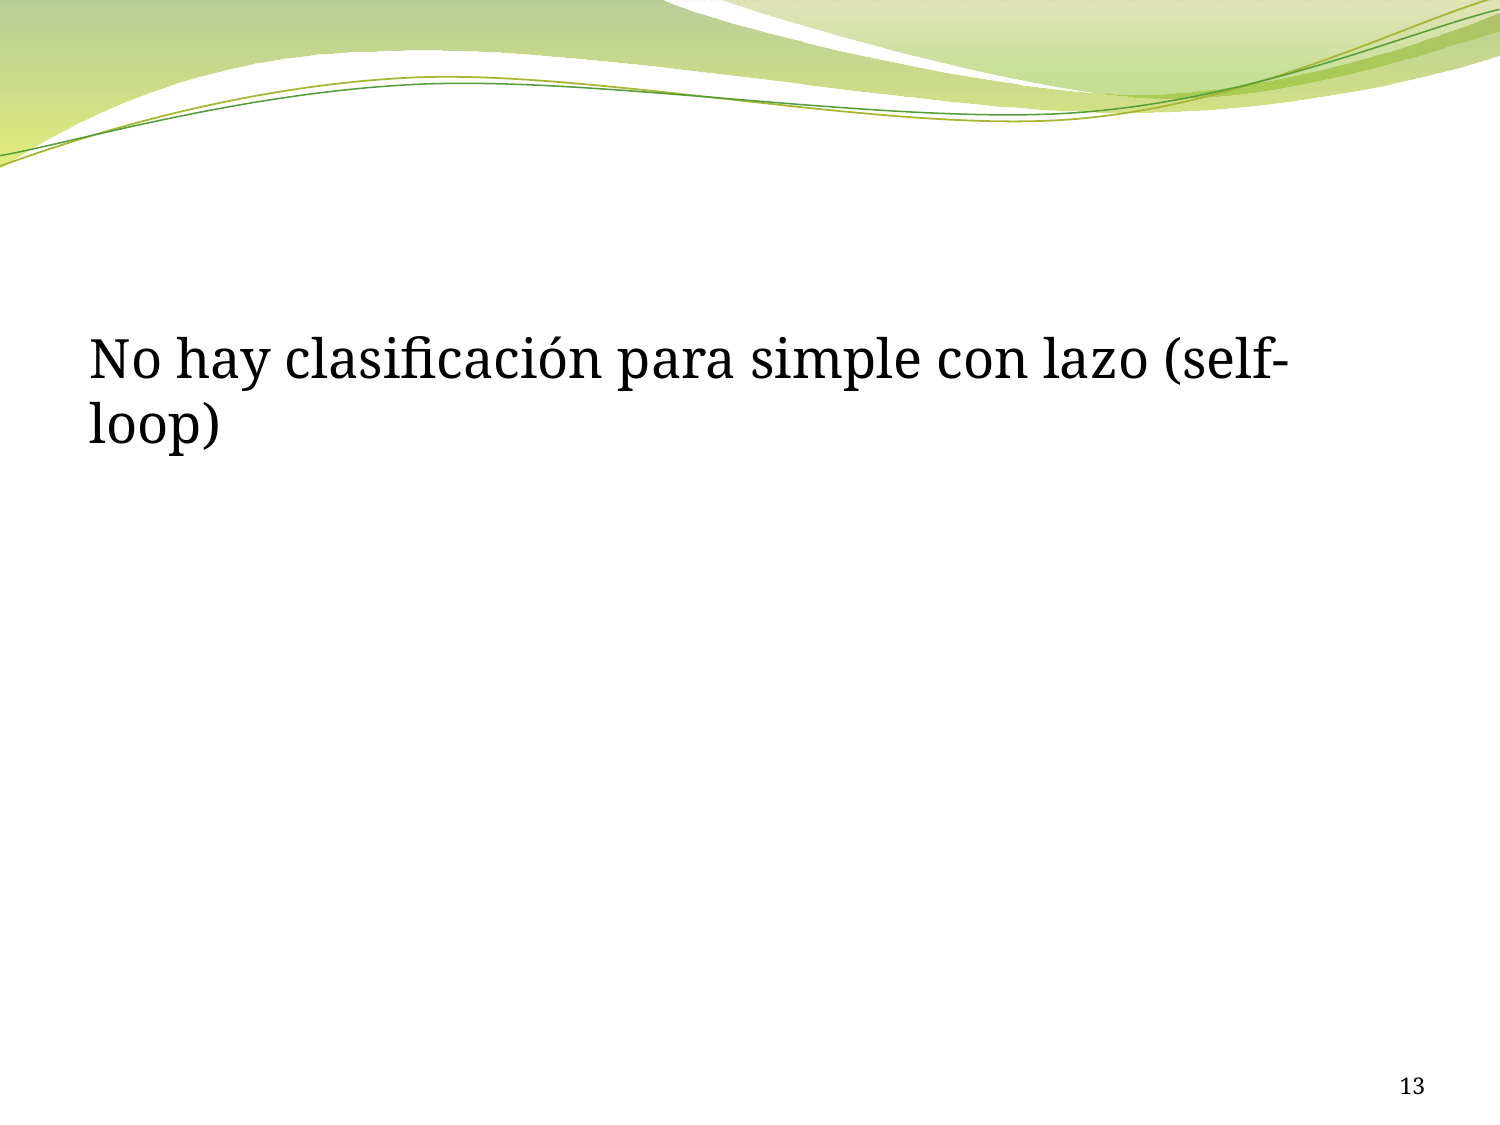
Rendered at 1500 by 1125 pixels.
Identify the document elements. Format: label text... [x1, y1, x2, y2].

list No hay clasificación para simple con lazo (self-loop) [75, 317, 1425, 1038]
slide_number 13 [1299, 1042, 1425, 1103]
